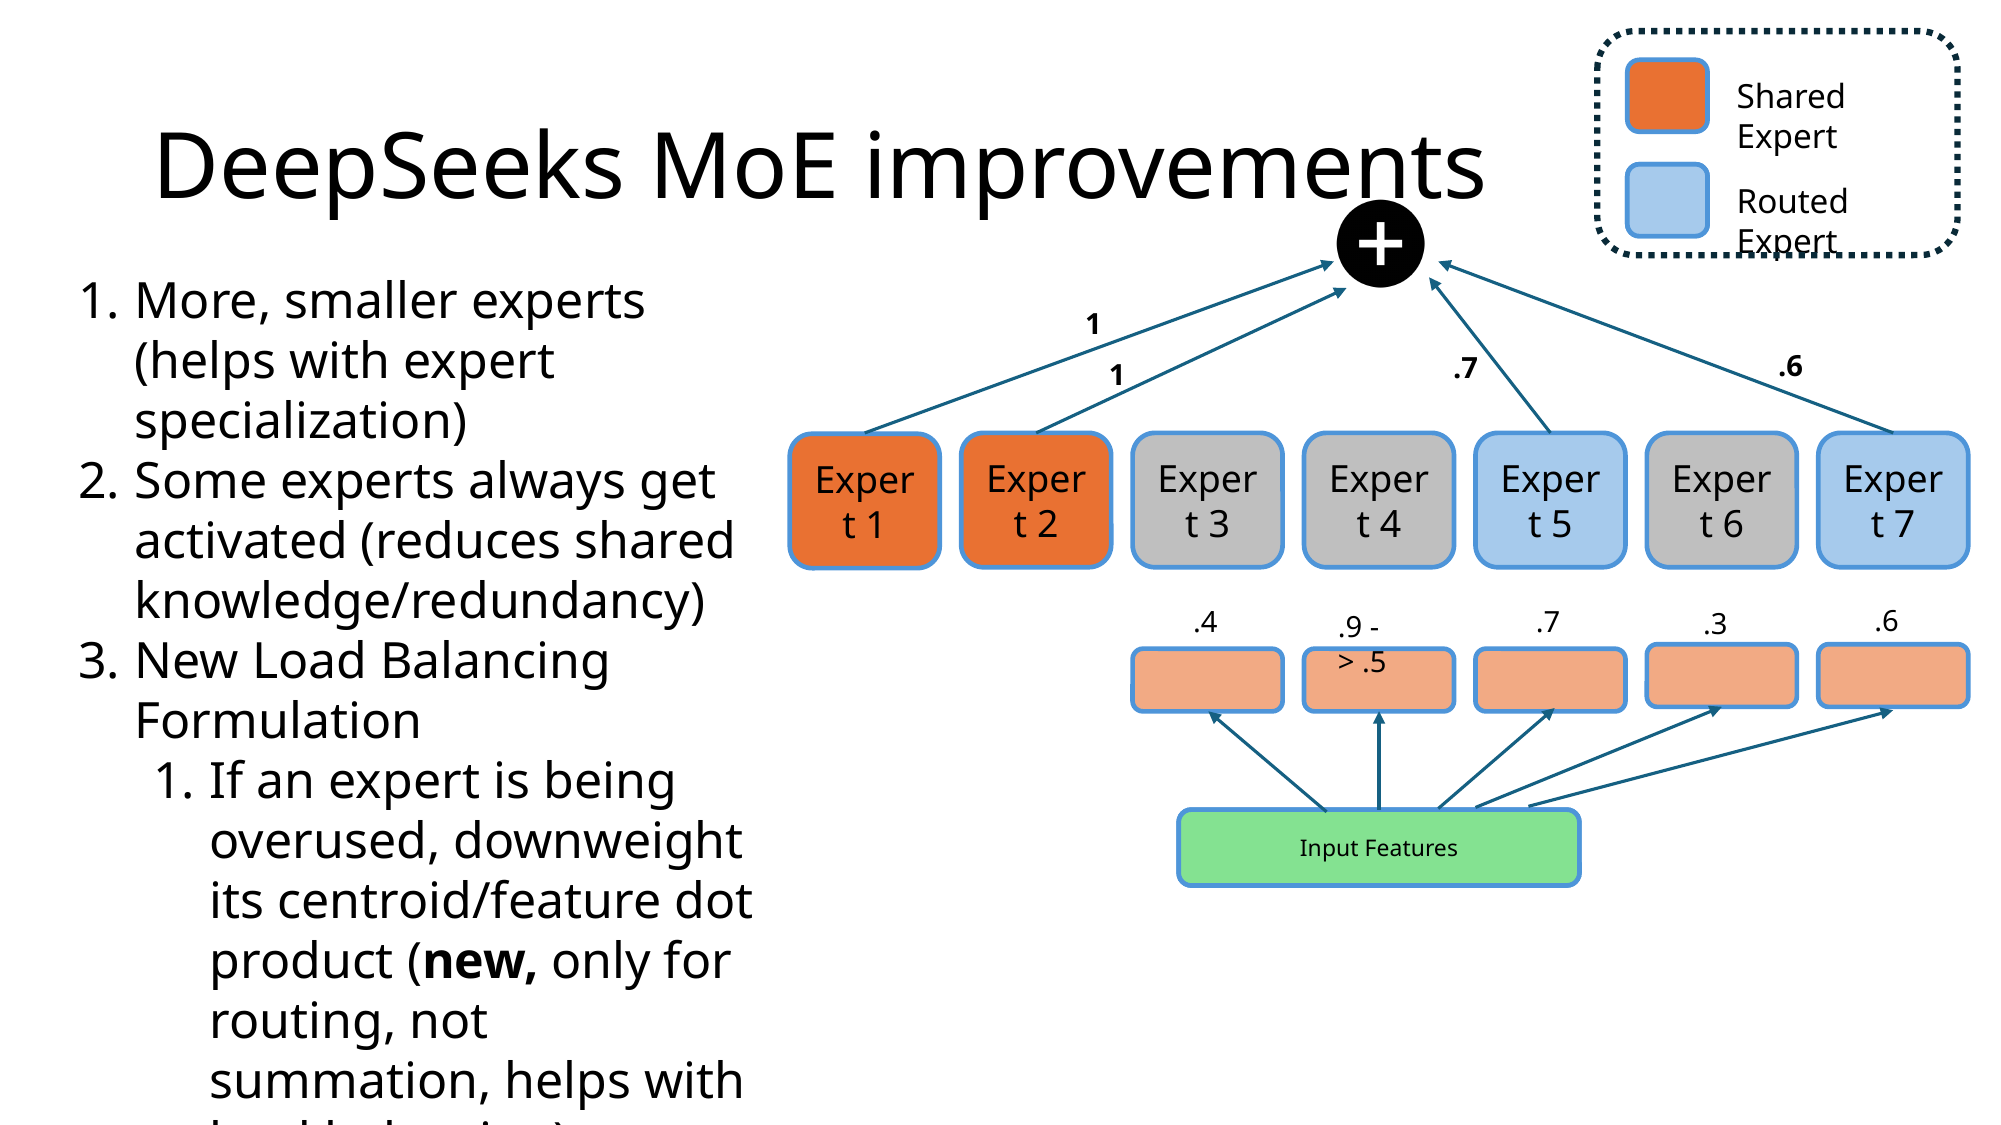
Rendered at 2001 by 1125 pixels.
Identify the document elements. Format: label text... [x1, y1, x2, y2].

text_box [1625, 162, 1710, 238]
text_box .6 [1859, 594, 1927, 645]
text_box Input Features [1177, 808, 1581, 888]
text_box .7 [1521, 595, 1589, 646]
text_box Expert 6 [1645, 434, 1799, 569]
text_box Expert 2 [959, 434, 1113, 569]
text_box [1816, 642, 1970, 709]
text_box Routed Expert [1721, 231, 1958, 267]
text_box More, smaller experts (helps with expert specialization) Some experts always get activated (reduces shared knowledge/redundancy) New Load Balancing Formulation If an expert is being overused, downweight its centroid/feature dot product (new, only for routing, not summation, helps with load balancing) [63, 261, 790, 1125]
text_box Expert 7 [1816, 431, 1970, 569]
text_box [1302, 647, 1456, 713]
text_box .3 [1688, 597, 1756, 648]
text_box Expert 3 [1131, 434, 1285, 569]
text_box .4 [1178, 595, 1261, 646]
text_box [1595, 29, 1960, 257]
title DeepSeeks MoE improvements [137, 59, 1721, 278]
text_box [1035, 287, 1347, 434]
text_box [1473, 647, 1628, 706]
text_box .9 -> .5 [1323, 600, 1443, 686]
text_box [864, 260, 1335, 434]
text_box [1207, 710, 1328, 813]
text_box [1645, 642, 1799, 706]
picture [1325, 188, 1436, 300]
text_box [1437, 706, 1894, 809]
text_box Expert 1 [788, 432, 942, 570]
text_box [1437, 260, 1894, 434]
text_box Expert 5 [1473, 434, 1628, 569]
text_box Expert 4 [1302, 431, 1456, 569]
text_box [1428, 276, 1551, 434]
text_box [1130, 647, 1285, 713]
